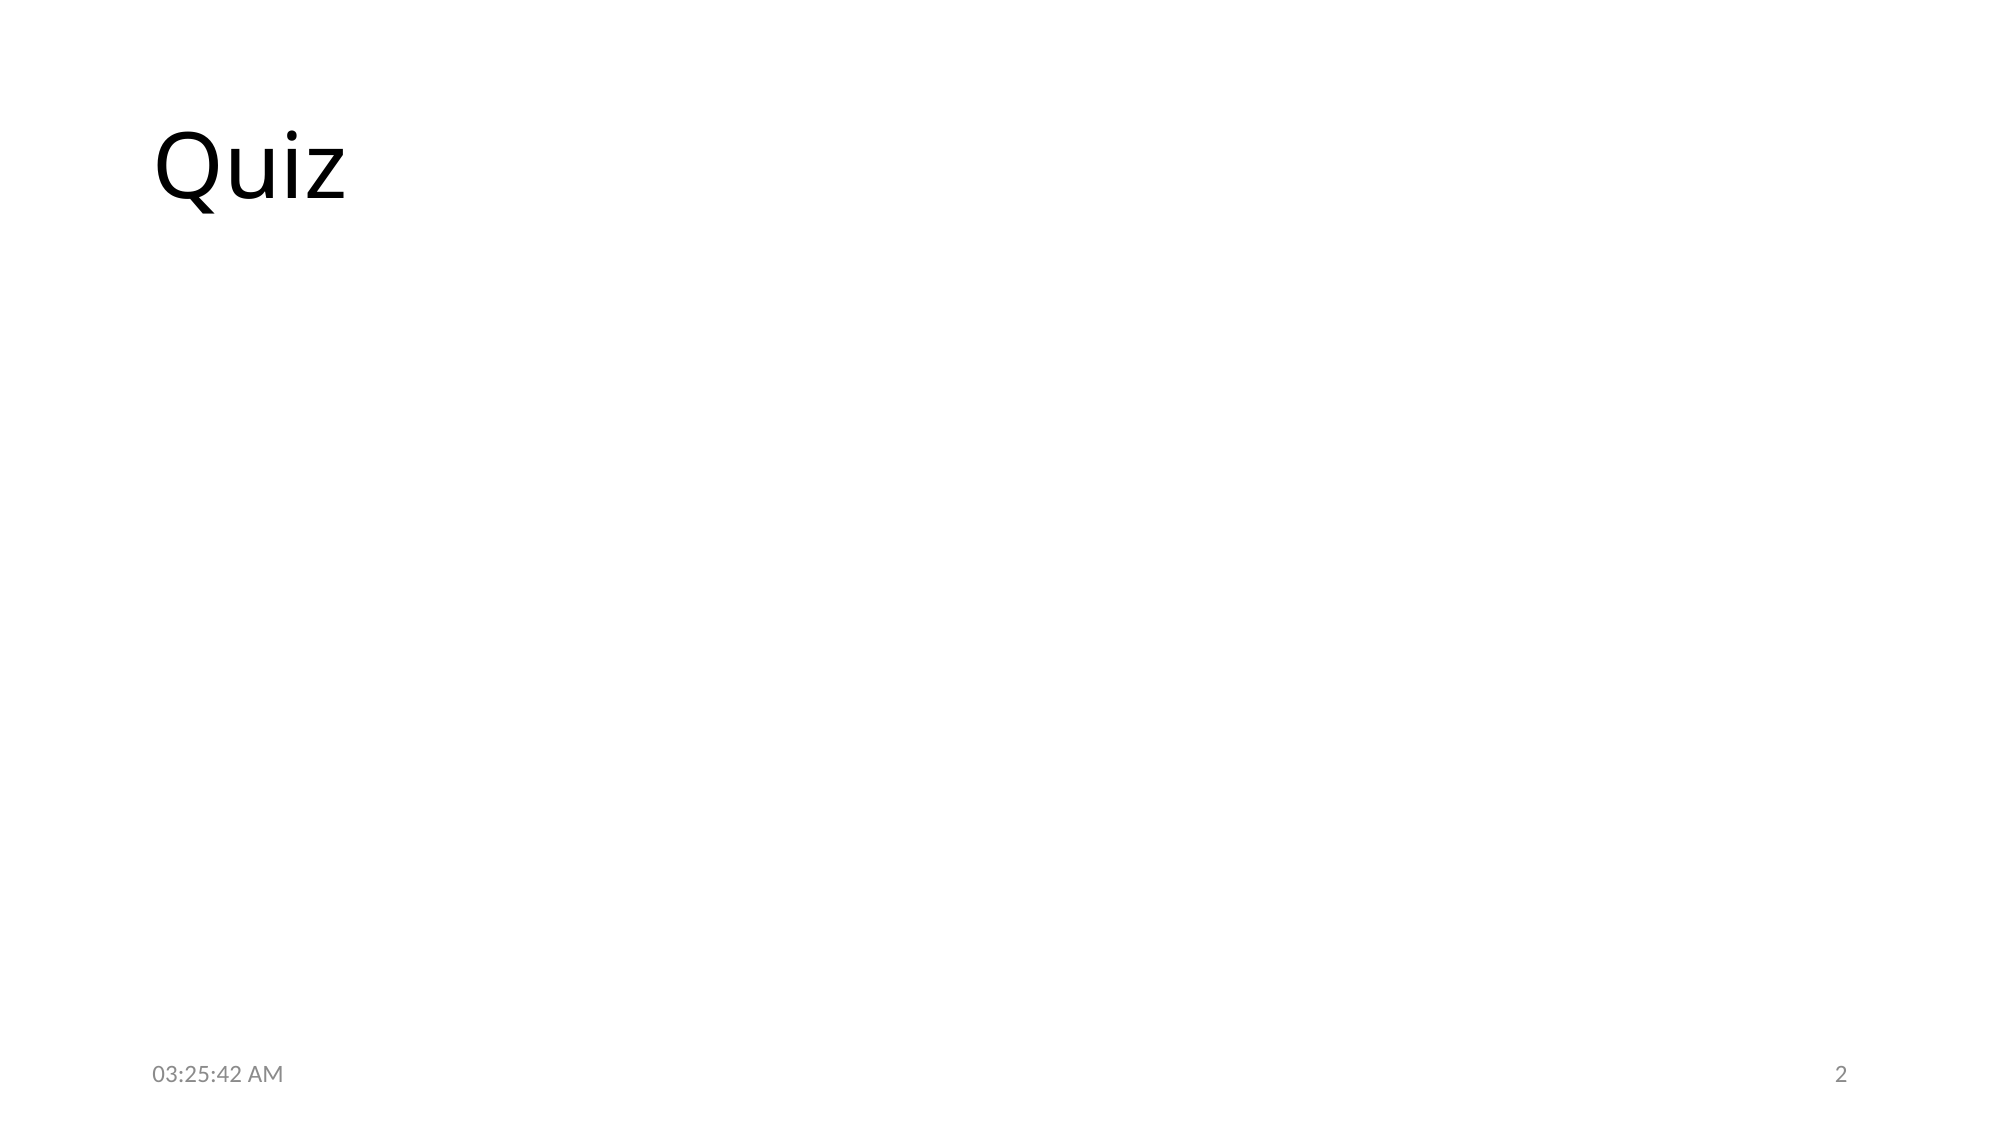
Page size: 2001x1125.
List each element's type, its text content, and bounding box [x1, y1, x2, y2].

slide_number 2 [1412, 1042, 1863, 1103]
title Quiz [137, 59, 1863, 278]
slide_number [137, 1042, 588, 1103]
